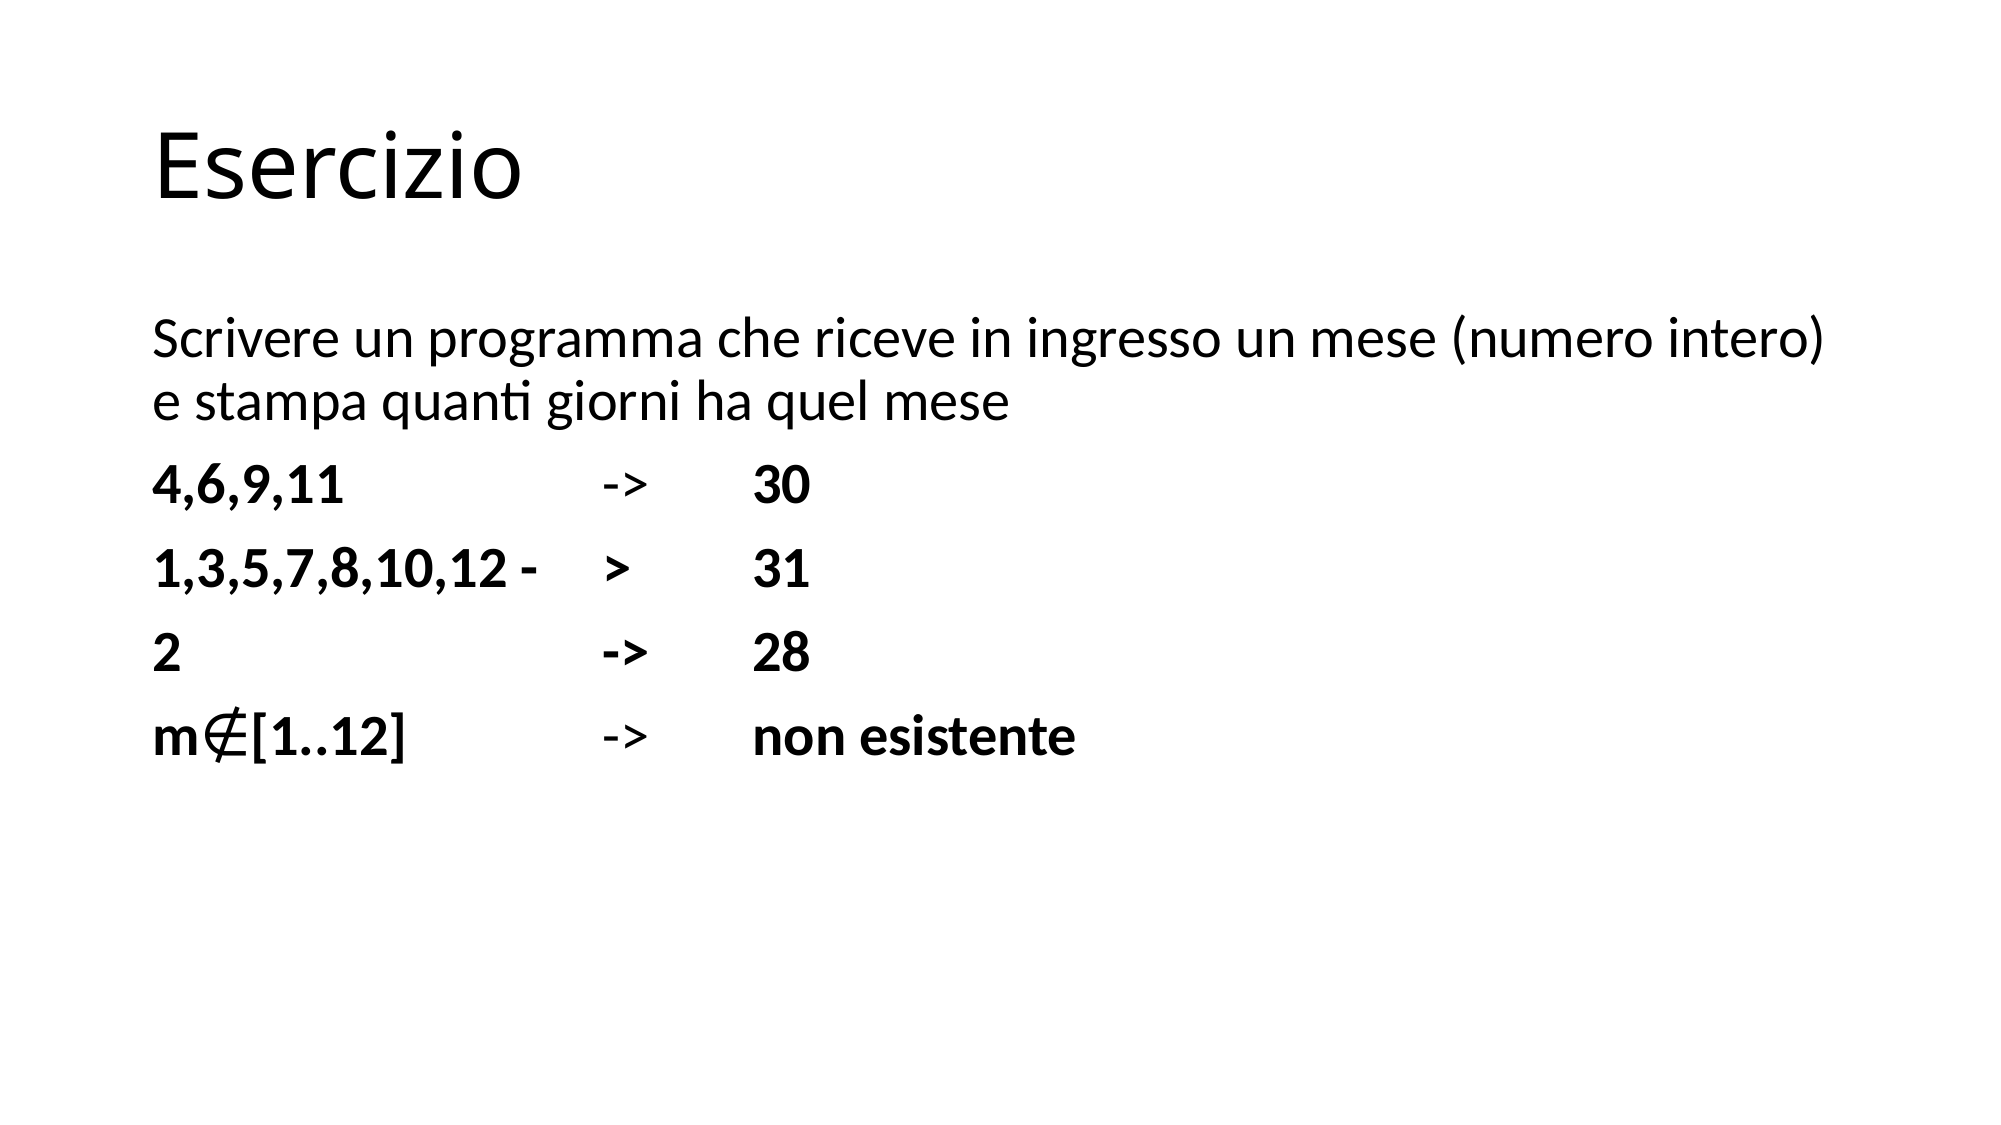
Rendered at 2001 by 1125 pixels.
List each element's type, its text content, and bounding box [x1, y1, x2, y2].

list Scrivere un programma che riceve in ingresso un mese (numero intero) e stampa quanti giorni ha quel mese 4,6,9,11 -> 30 1,3,5,7,8,10,12 - > 31 2 -> 28 m∉[1..12] -> non esistente [137, 299, 1863, 1014]
title Esercizio [137, 59, 1863, 278]
